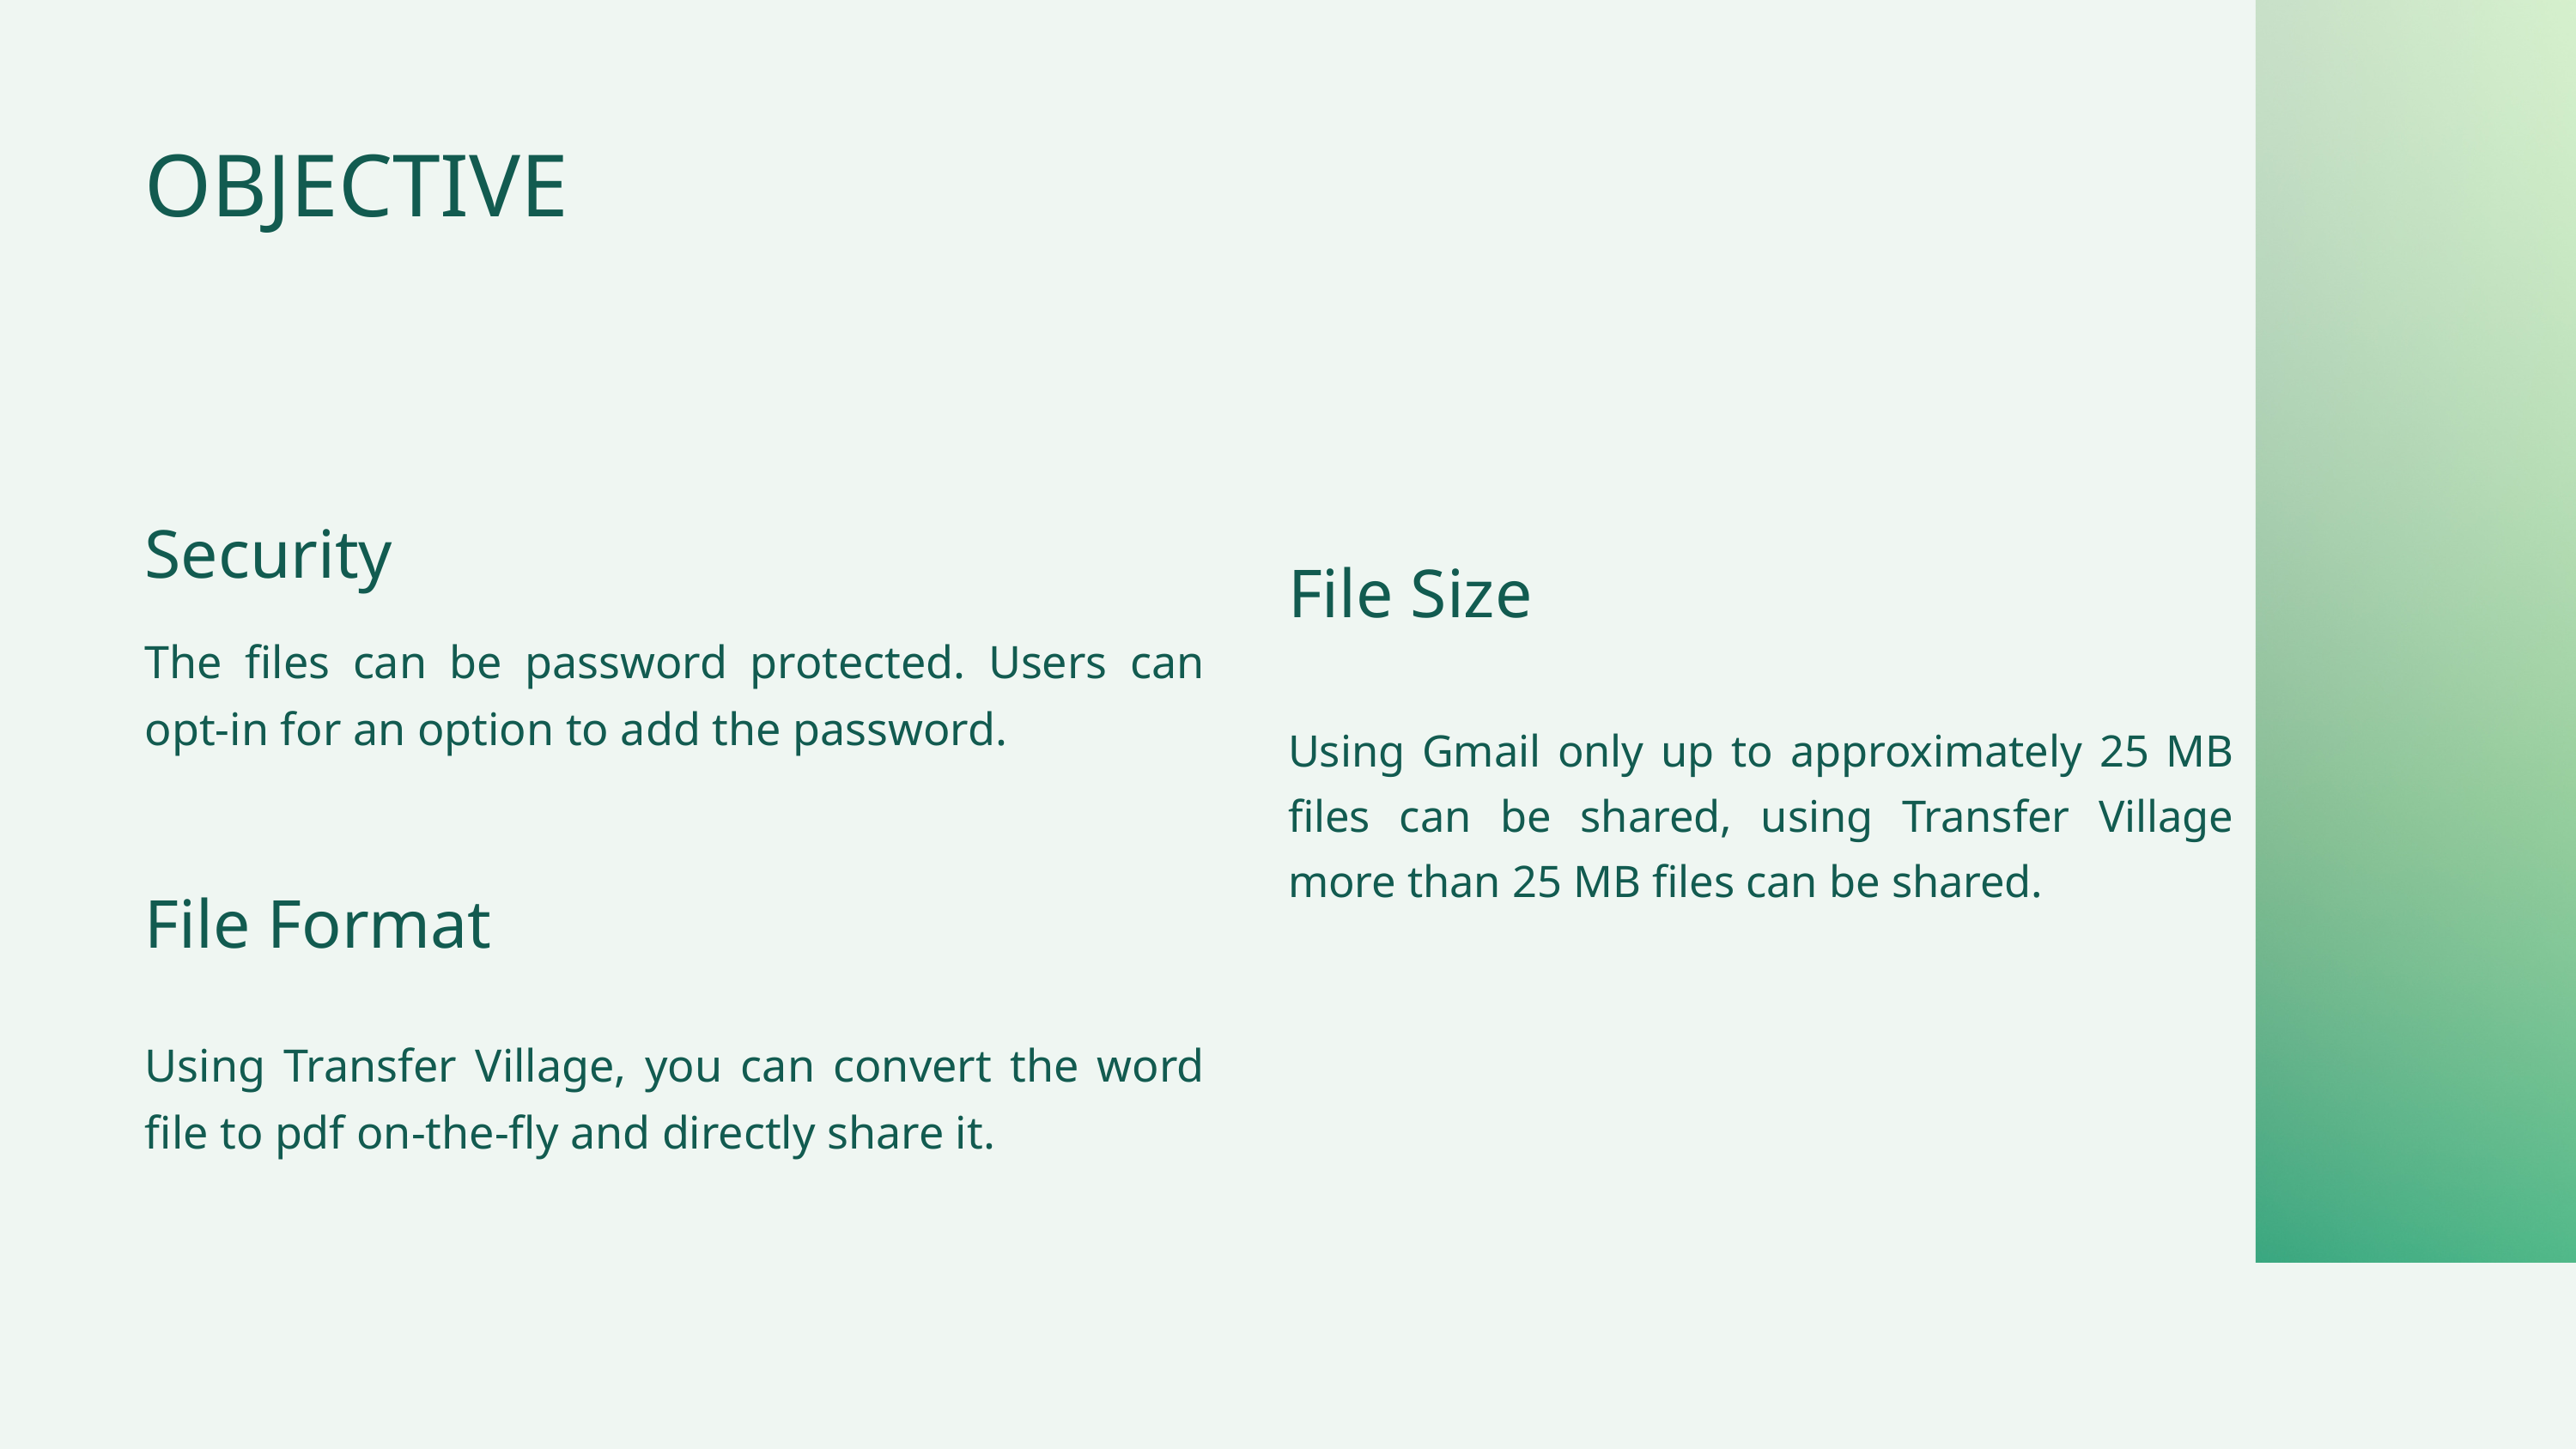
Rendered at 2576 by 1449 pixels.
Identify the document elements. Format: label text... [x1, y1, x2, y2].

picture [2255, 0, 2576, 1263]
text_box Security [144, 498, 1036, 591]
text_box OBJECTIVE [144, 113, 1110, 234]
text_box Using Transfer Village, you can convert the word file to pdf on-the-fly and directly share it. [144, 1023, 1206, 1292]
text_box File Size [1287, 538, 2179, 632]
text_box The files can be password protected. Users can opt-in for an option to add the password. [144, 621, 1206, 822]
text_box Using Gmail only up to approximately 25 MB files can be shared, using Transfer Village more than 25 MB files can be shared. [1288, 711, 2235, 972]
text_box File Format [144, 868, 1036, 961]
